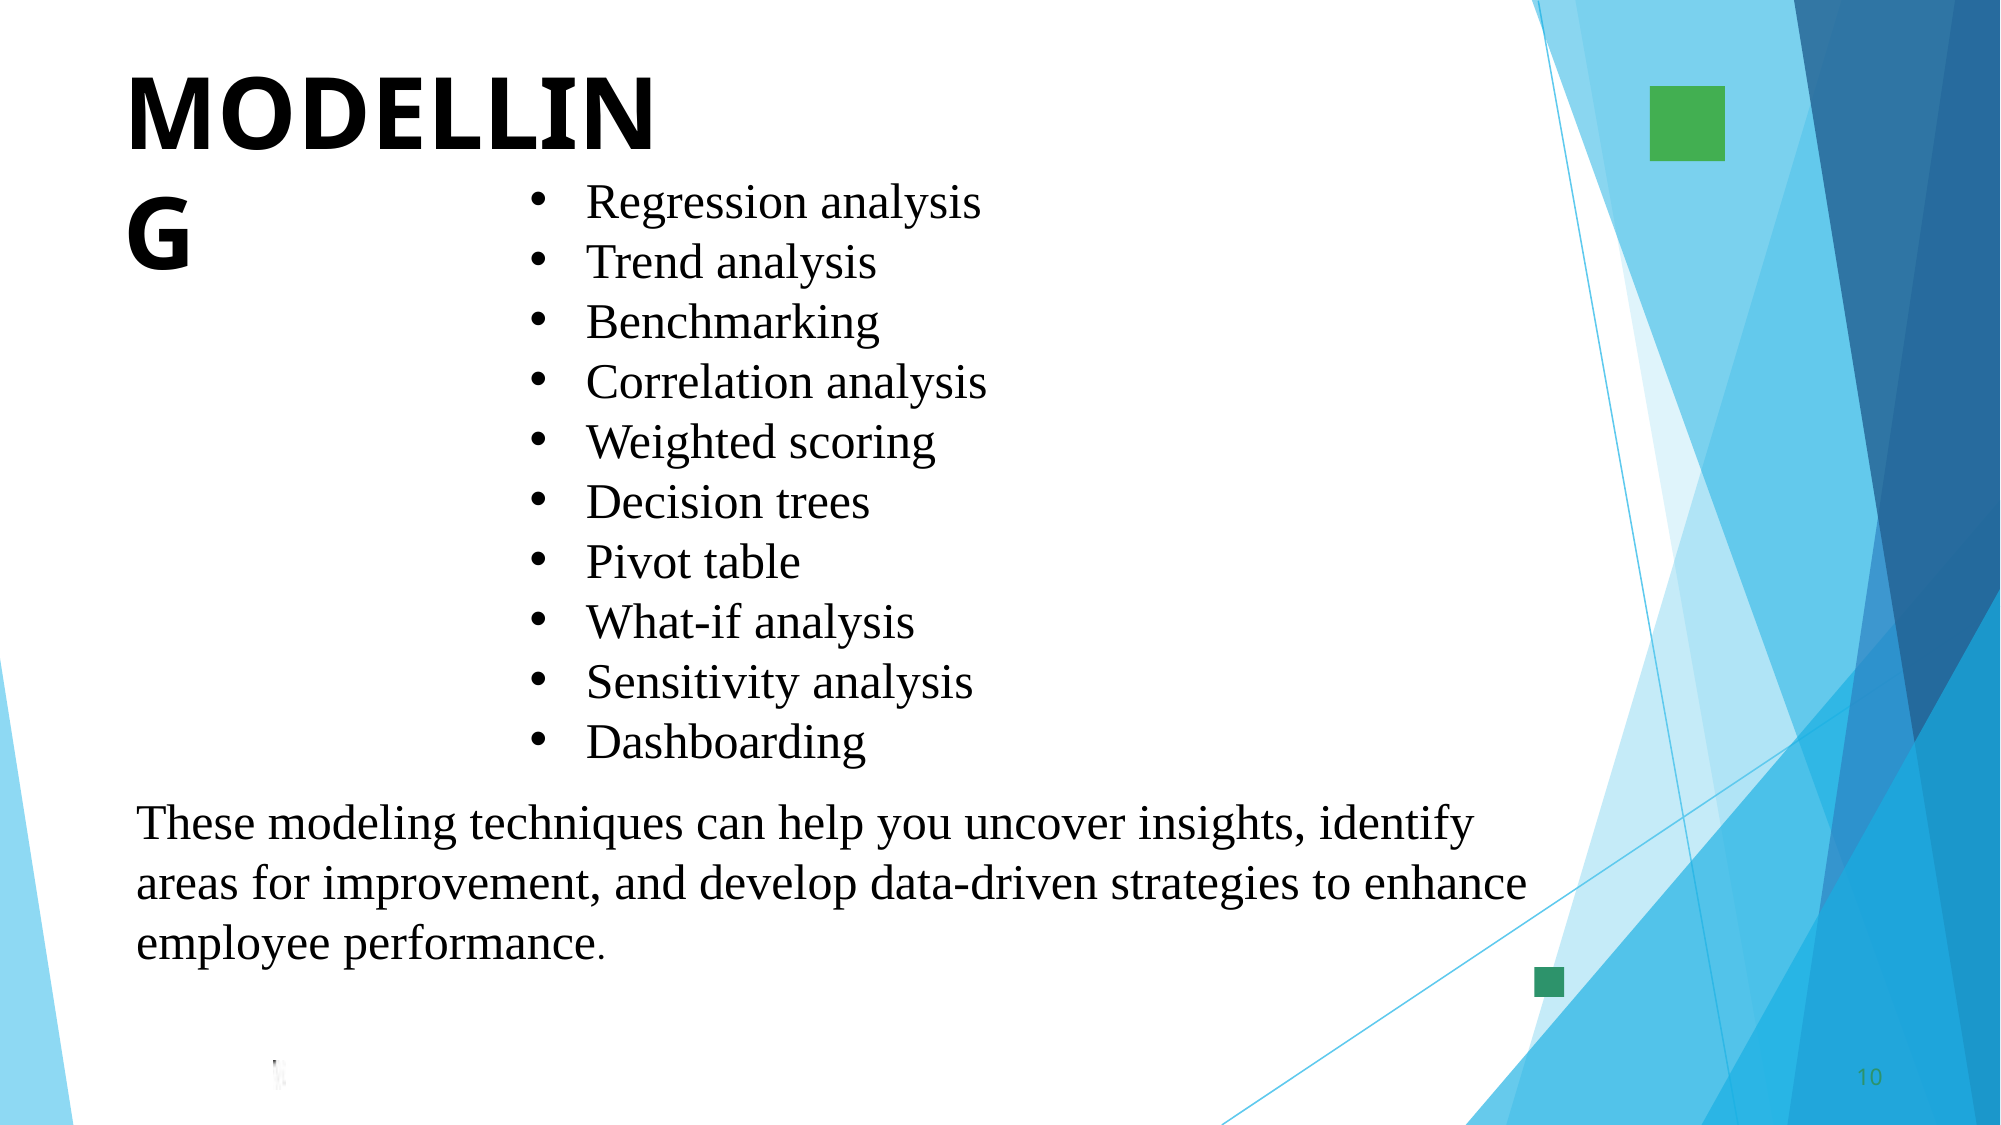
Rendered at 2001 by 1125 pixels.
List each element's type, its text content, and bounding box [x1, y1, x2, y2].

text_box These modeling techniques can help you uncover insights, identify areas for improvement, and develop data-driven strategies to enhance employee performance. [121, 782, 1564, 978]
text_box Regression analysis Trend analysis Benchmarking Correlation analysis Weighted scoring Decision trees Pivot table What-if analysis Sensitivity analysis Dashboarding [514, 161, 1516, 776]
text_box [1534, 967, 1565, 997]
text_box [1649, 86, 1725, 162]
text_box 10 [1849, 1061, 1888, 1095]
text_box MODELLING [121, 47, 664, 290]
picture [273, 1060, 287, 1091]
